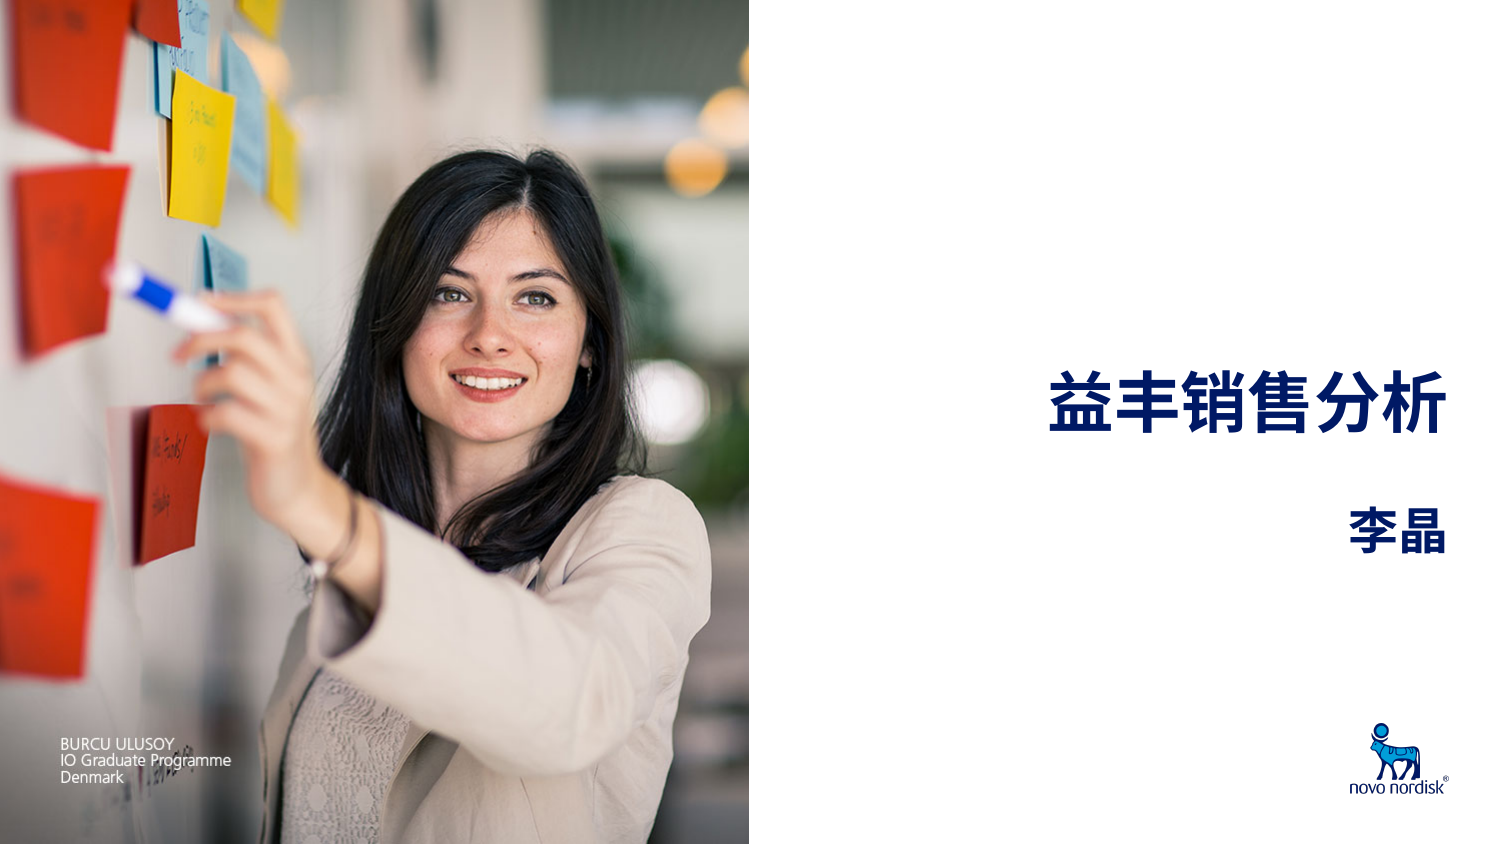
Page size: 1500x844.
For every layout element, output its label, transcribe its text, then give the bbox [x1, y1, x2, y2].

title 益丰销售分析 李晶 [866, 215, 1448, 671]
picture [0, 0, 749, 844]
picture [1350, 723, 1449, 794]
